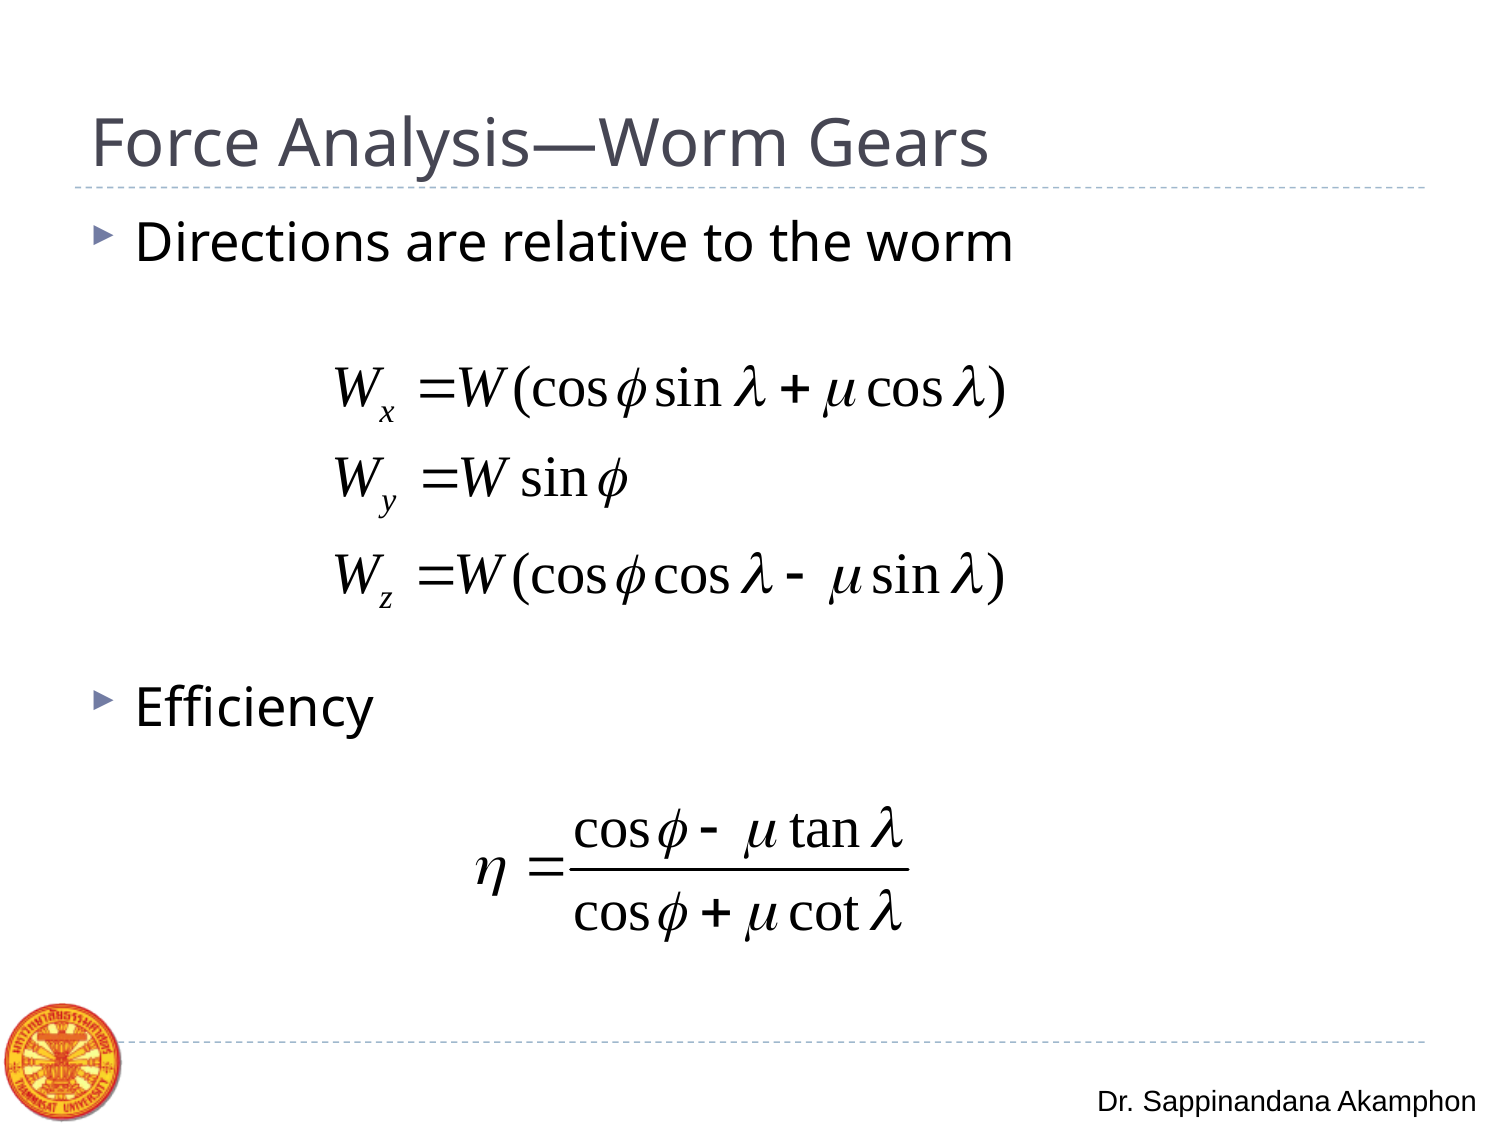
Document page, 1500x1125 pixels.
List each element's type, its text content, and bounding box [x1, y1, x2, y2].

picture [0, 999, 125, 1125]
list Directions are relative to the worm Efficiency [74, 199, 1426, 1011]
title Force Analysis—Worm Gears [74, 24, 1426, 188]
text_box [327, 349, 1017, 620]
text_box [468, 790, 919, 953]
